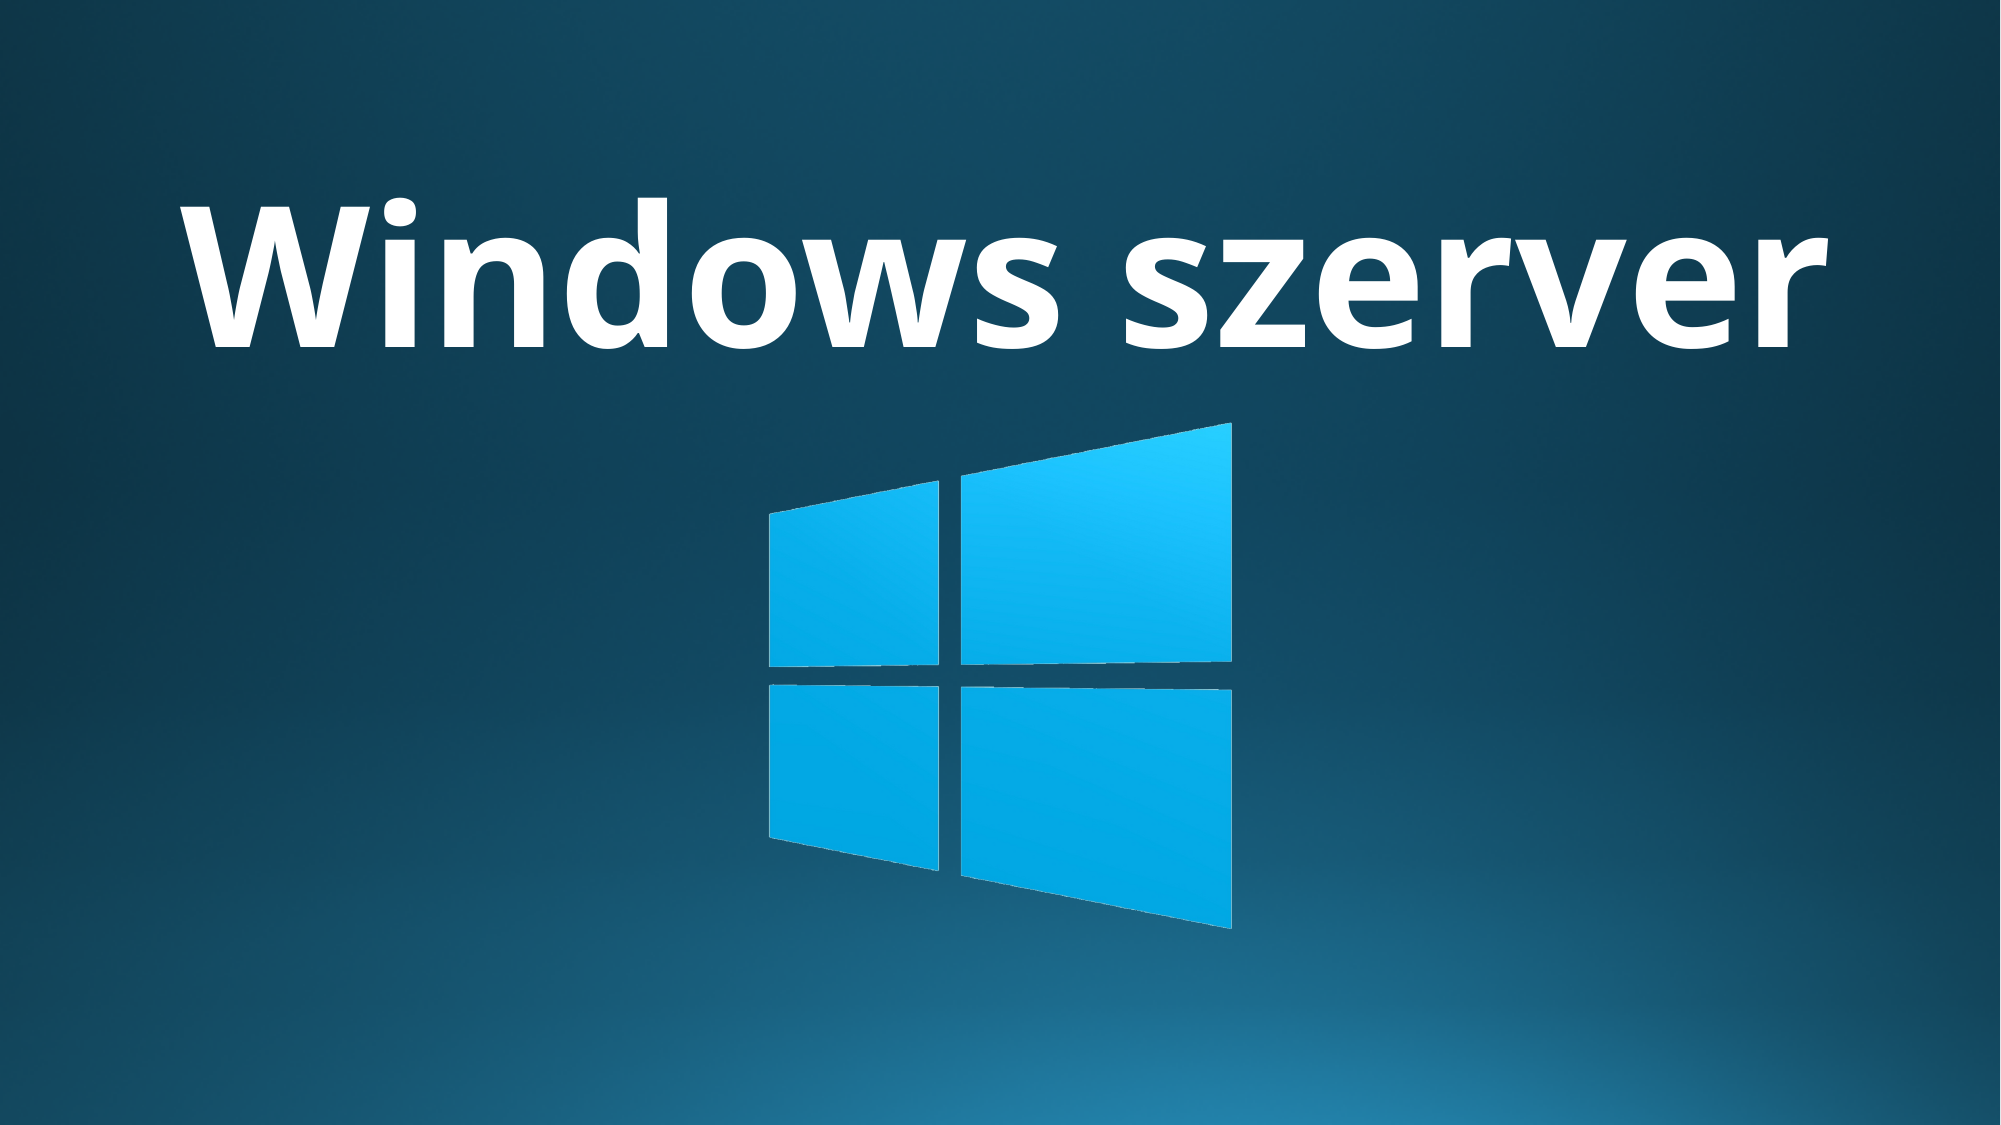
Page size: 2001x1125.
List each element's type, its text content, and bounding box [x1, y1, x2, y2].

picture [0, 0, 2001, 1125]
title Windows szerver [52, 101, 1961, 468]
